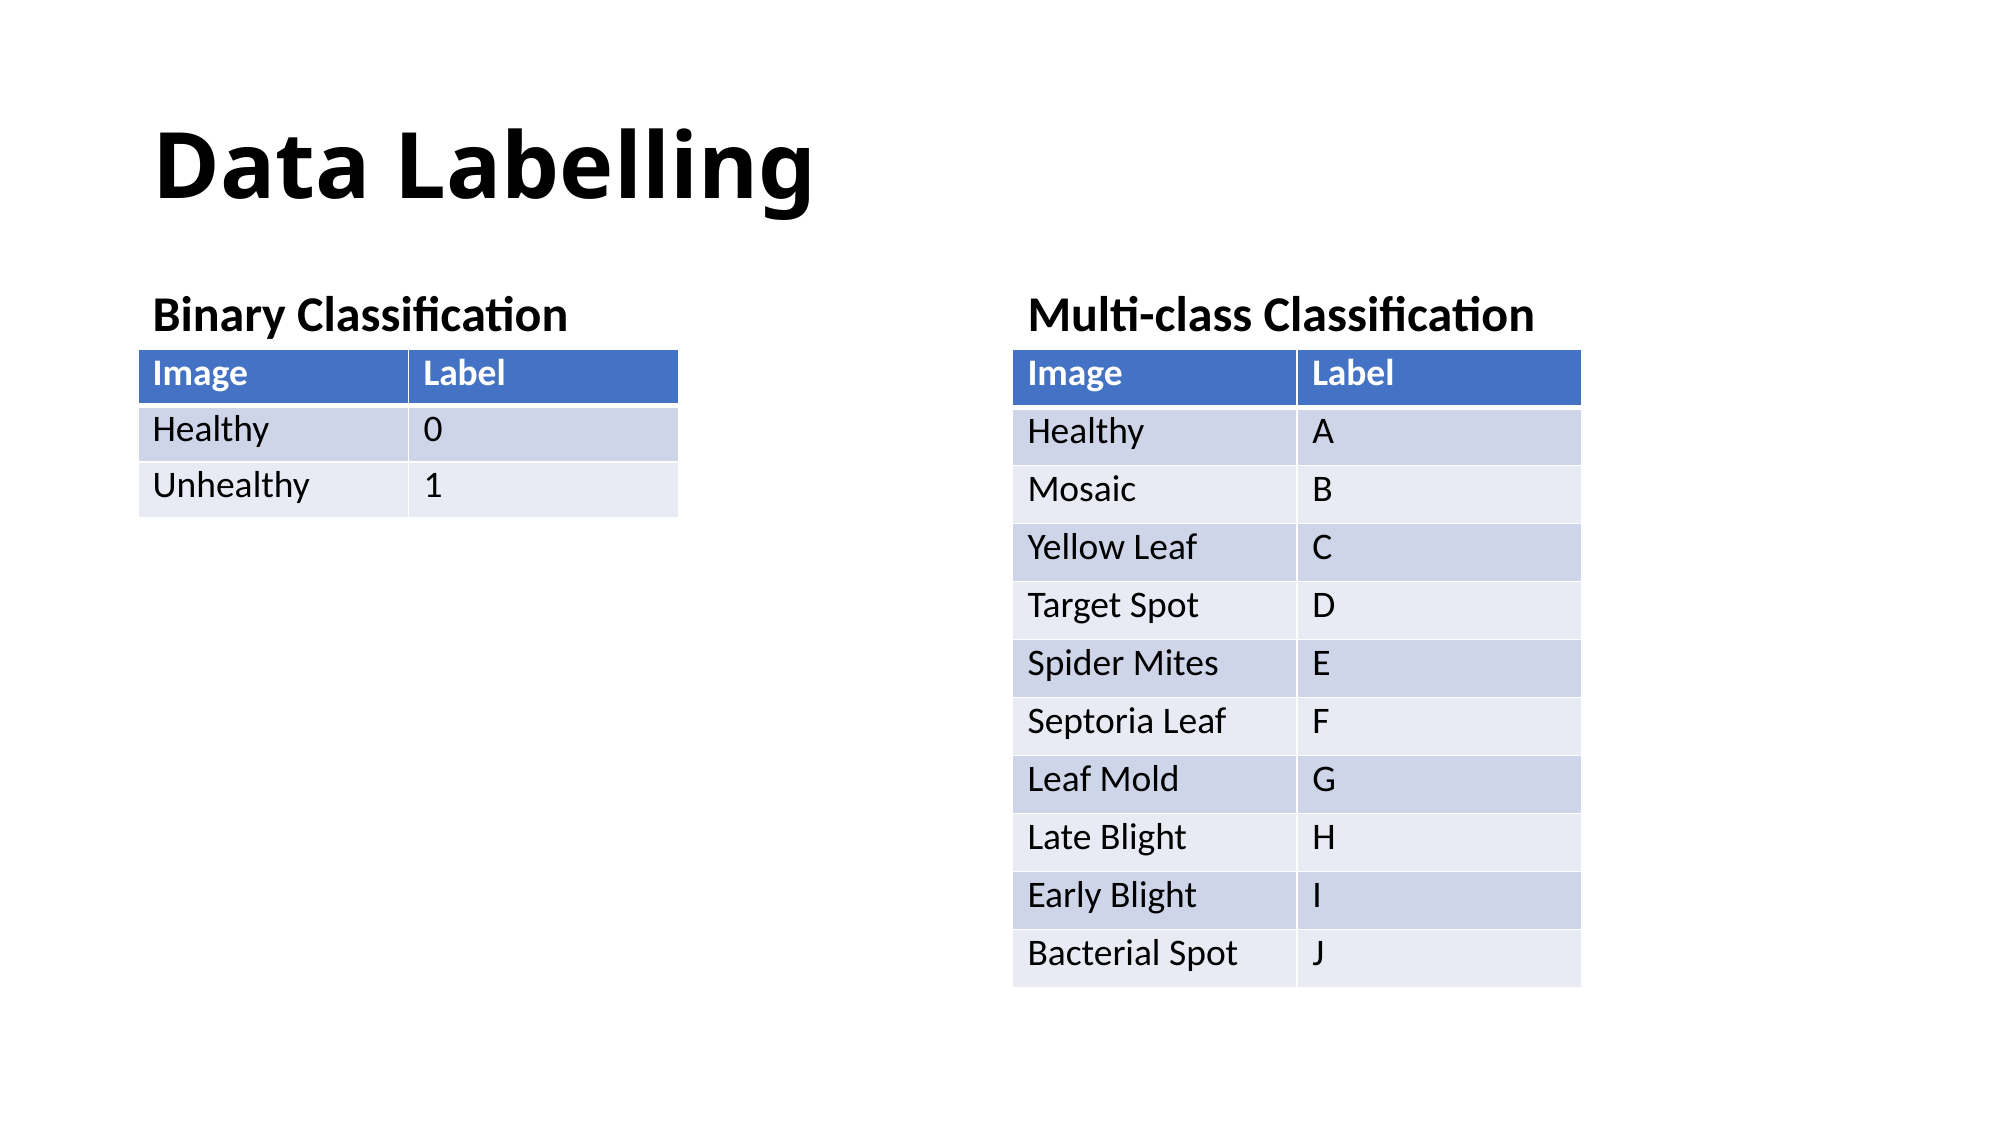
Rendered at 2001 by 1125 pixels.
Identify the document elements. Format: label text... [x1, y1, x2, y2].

table_cell 0 [409, 408, 678, 461]
table_cell G [1298, 756, 1581, 813]
table_cell Healthy [1013, 410, 1296, 465]
table_cell Bacterial Spot [1013, 930, 1296, 987]
table_header Image [139, 350, 408, 403]
table_header Label [409, 350, 678, 403]
table_header Label [1298, 350, 1581, 405]
table_cell Healthy [139, 408, 408, 461]
table_cell I [1298, 872, 1581, 929]
table_cell E [1298, 640, 1581, 697]
table_cell D [1298, 582, 1581, 639]
table_cell Septoria Leaf [1013, 698, 1296, 755]
table_cell J [1298, 930, 1581, 987]
table_cell C [1298, 524, 1581, 581]
title Data Labelling [137, 59, 1863, 278]
list Binary Classification [137, 275, 984, 350]
table_header Image [1013, 350, 1296, 405]
table_cell B [1298, 466, 1581, 523]
table_cell Spider Mites [1013, 640, 1296, 697]
table_cell F [1298, 698, 1581, 755]
table_cell H [1298, 814, 1581, 871]
table_cell Leaf Mold [1013, 756, 1296, 813]
table_cell A [1298, 410, 1581, 465]
list Multi-class Classification [1012, 275, 1863, 350]
table_cell 1 [409, 463, 678, 517]
table_cell Yellow Leaf [1013, 524, 1296, 581]
table_cell Unhealthy [139, 463, 408, 517]
table_cell Late Blight [1013, 814, 1296, 871]
table_cell Mosaic [1013, 466, 1296, 523]
table_cell Early Blight [1013, 872, 1296, 929]
table_cell Target Spot [1013, 582, 1296, 639]
